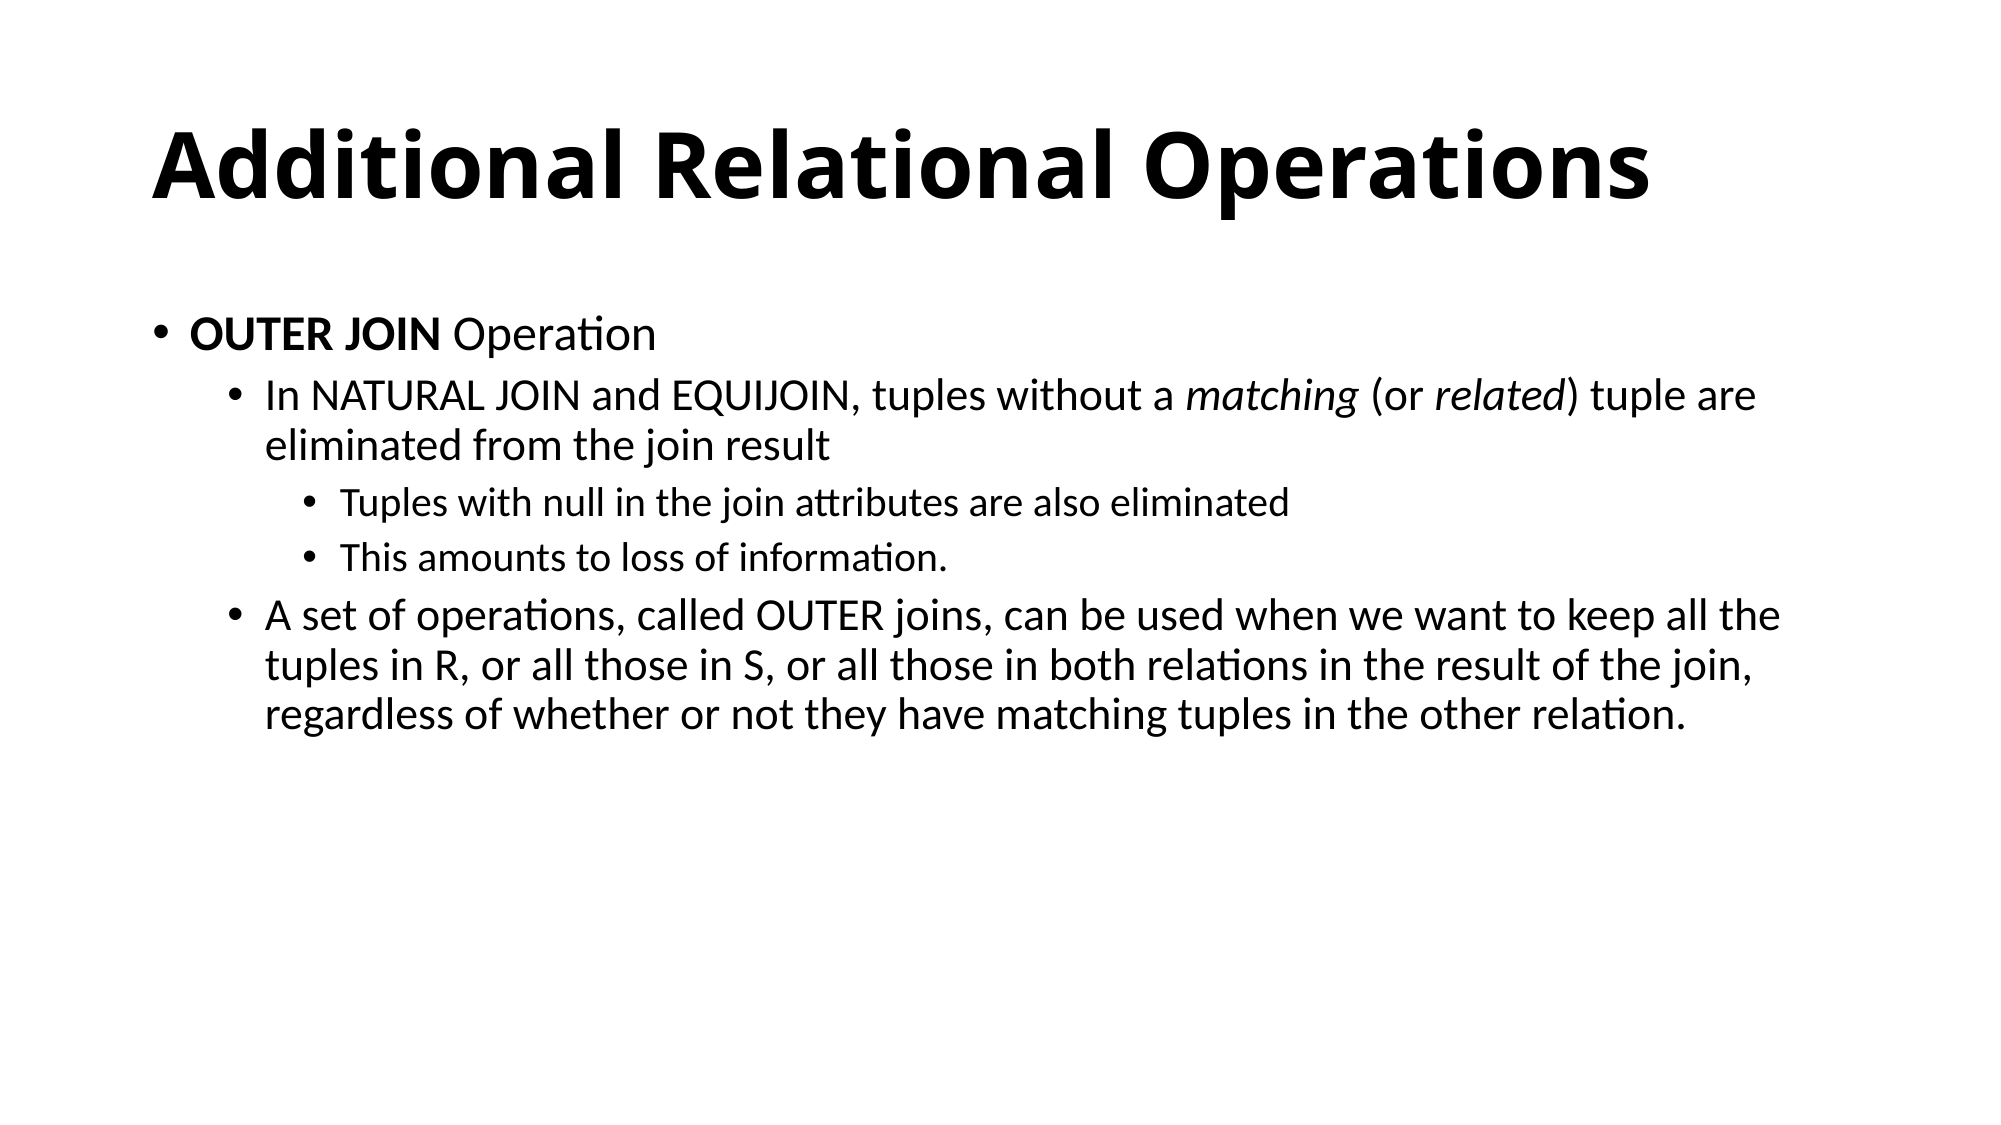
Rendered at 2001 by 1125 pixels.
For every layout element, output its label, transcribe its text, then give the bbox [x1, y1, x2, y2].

title Additional Relational Operations [137, 59, 1863, 278]
list OUTER JOIN Operation In NATURAL JOIN and EQUIJOIN, tuples without a matching (or related) tuple are eliminated from the join result Tuples with null in the join attributes are also eliminated This amounts to loss of information. A set of operations, called OUTER joins, can be used when we want to keep all the tuples in R, or all those in S, or all those in both relations in the result of the join, regardless of whether or not they have matching tuples in the other relation. [137, 299, 1863, 1014]
